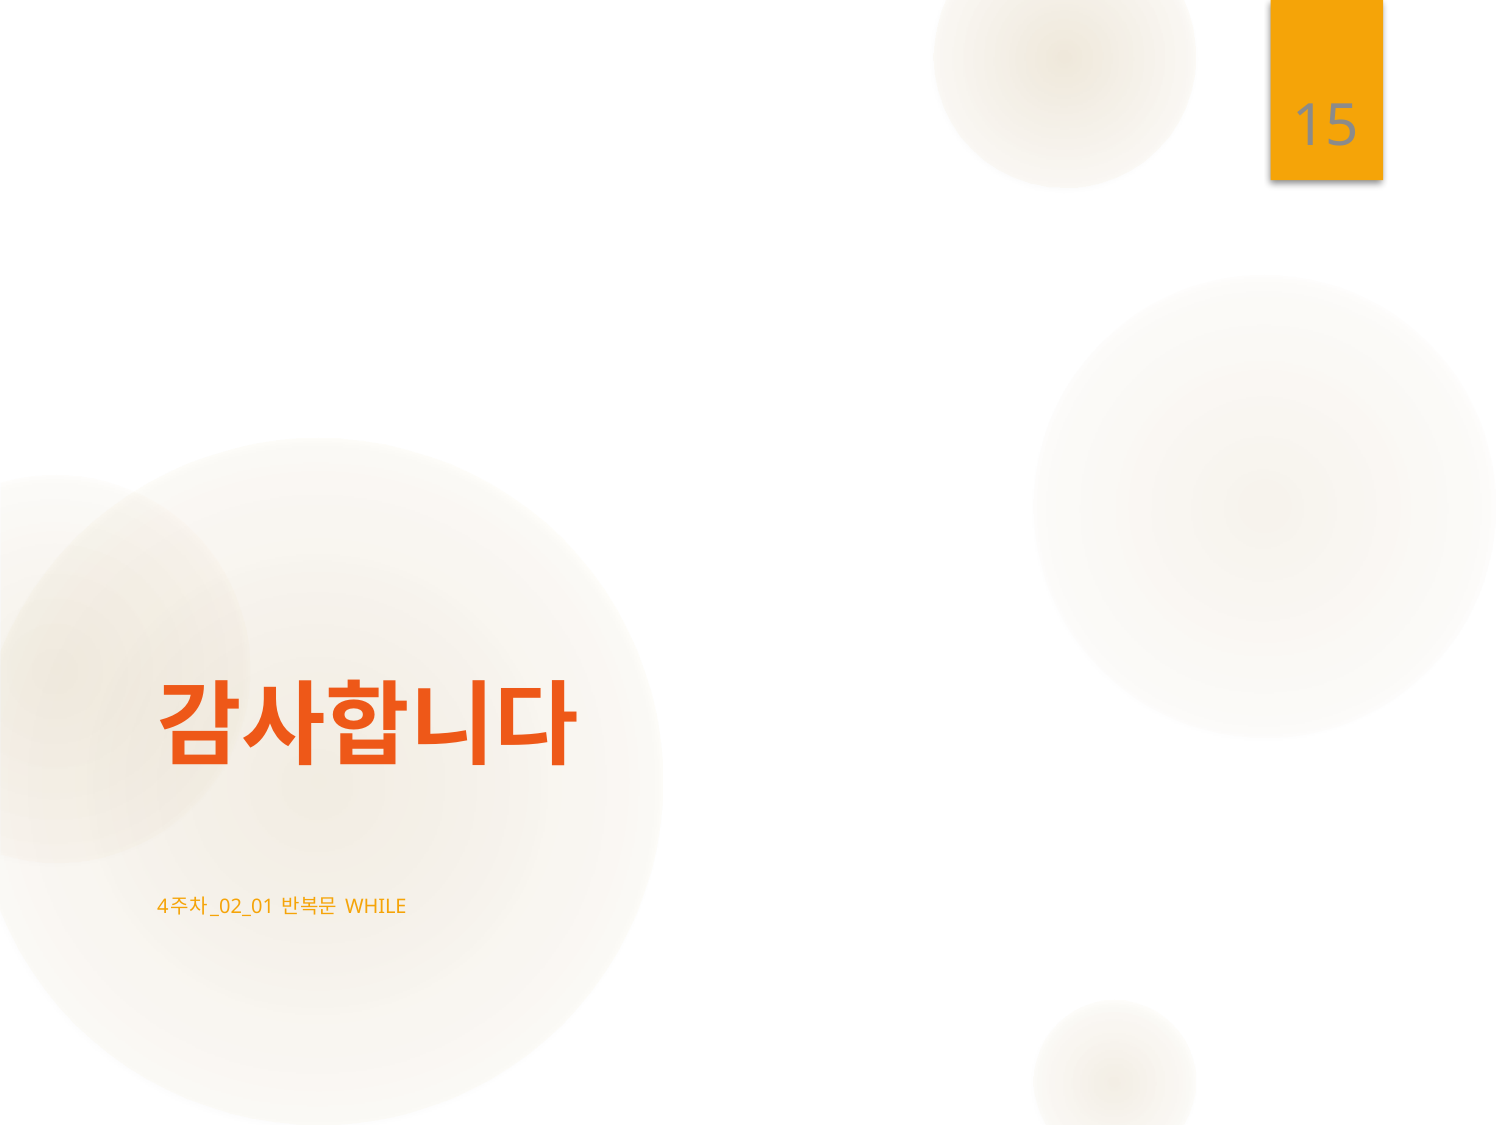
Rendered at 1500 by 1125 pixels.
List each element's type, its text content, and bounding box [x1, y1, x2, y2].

subtitle 4주차_02_01 반복문 while [142, 783, 1229, 925]
slide_number 15 [1273, 48, 1378, 175]
title 감사합니다 [142, 237, 1229, 783]
